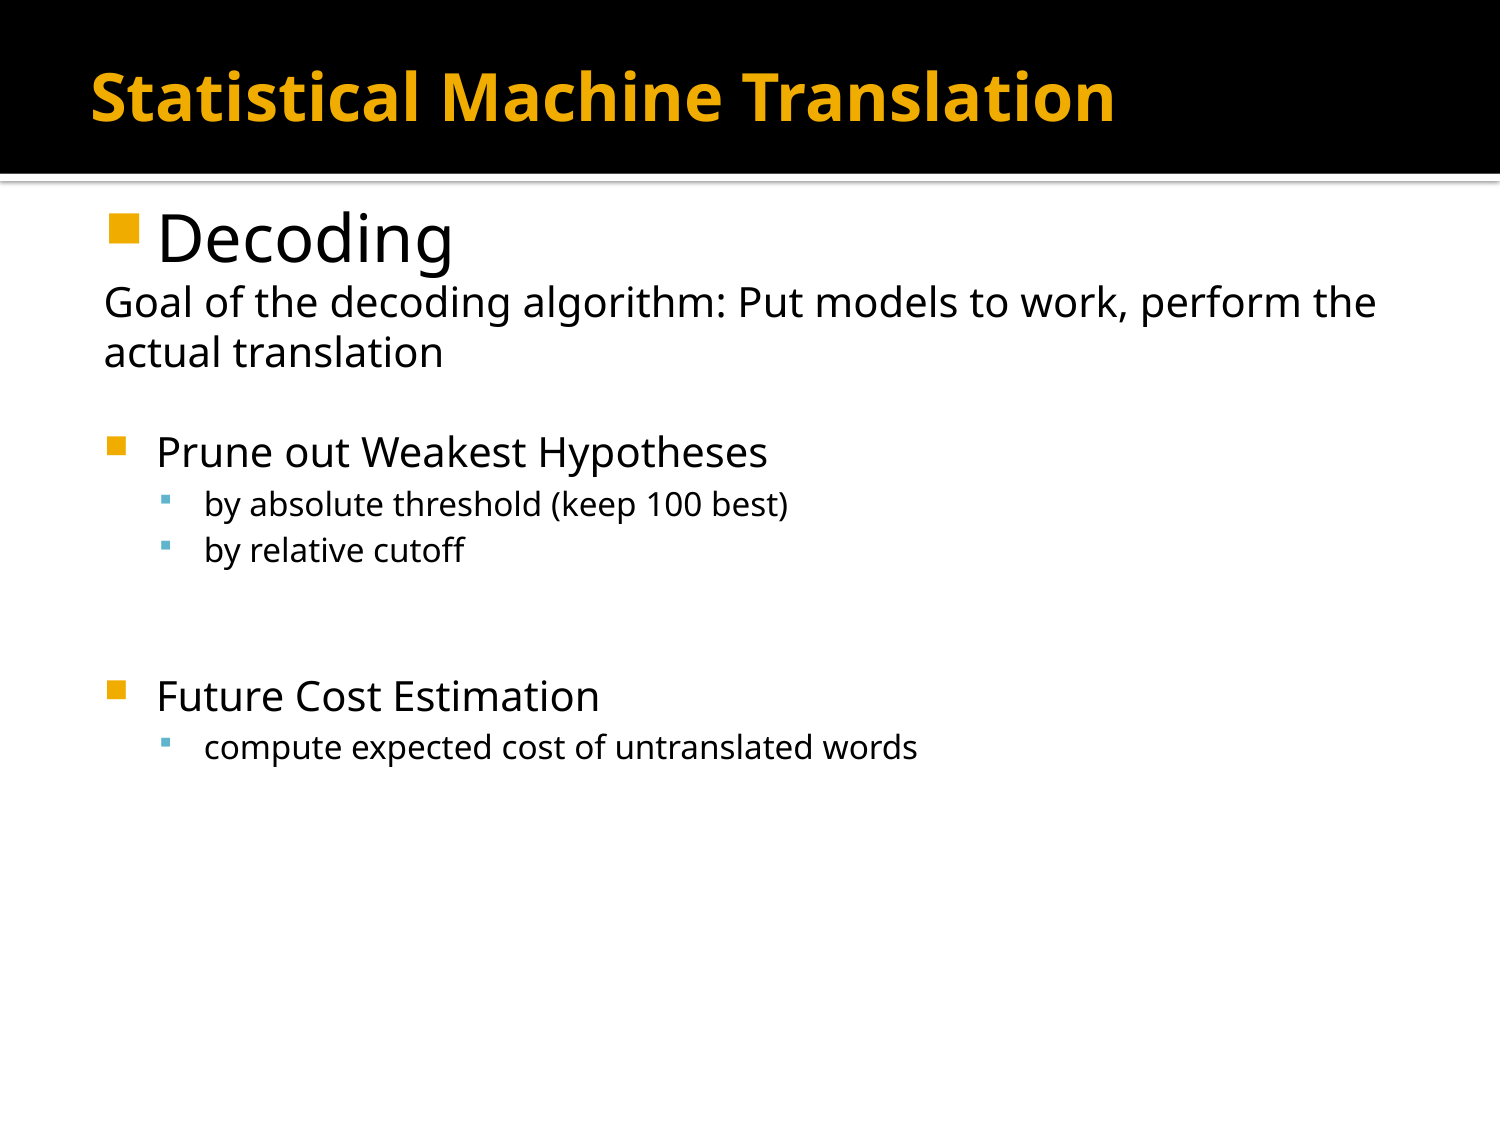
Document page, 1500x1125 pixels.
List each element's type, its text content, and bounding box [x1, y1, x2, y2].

title Statistical Machine Translation [75, 25, 1425, 165]
list Decoding Goal of the decoding algorithm: Put models to work, perform the actual translation Prune out Weakest Hypotheses by absolute threshold (keep 100 best) by relative cutoff Future Cost Estimation compute expected cost of untranslated words [75, 181, 1425, 1050]
